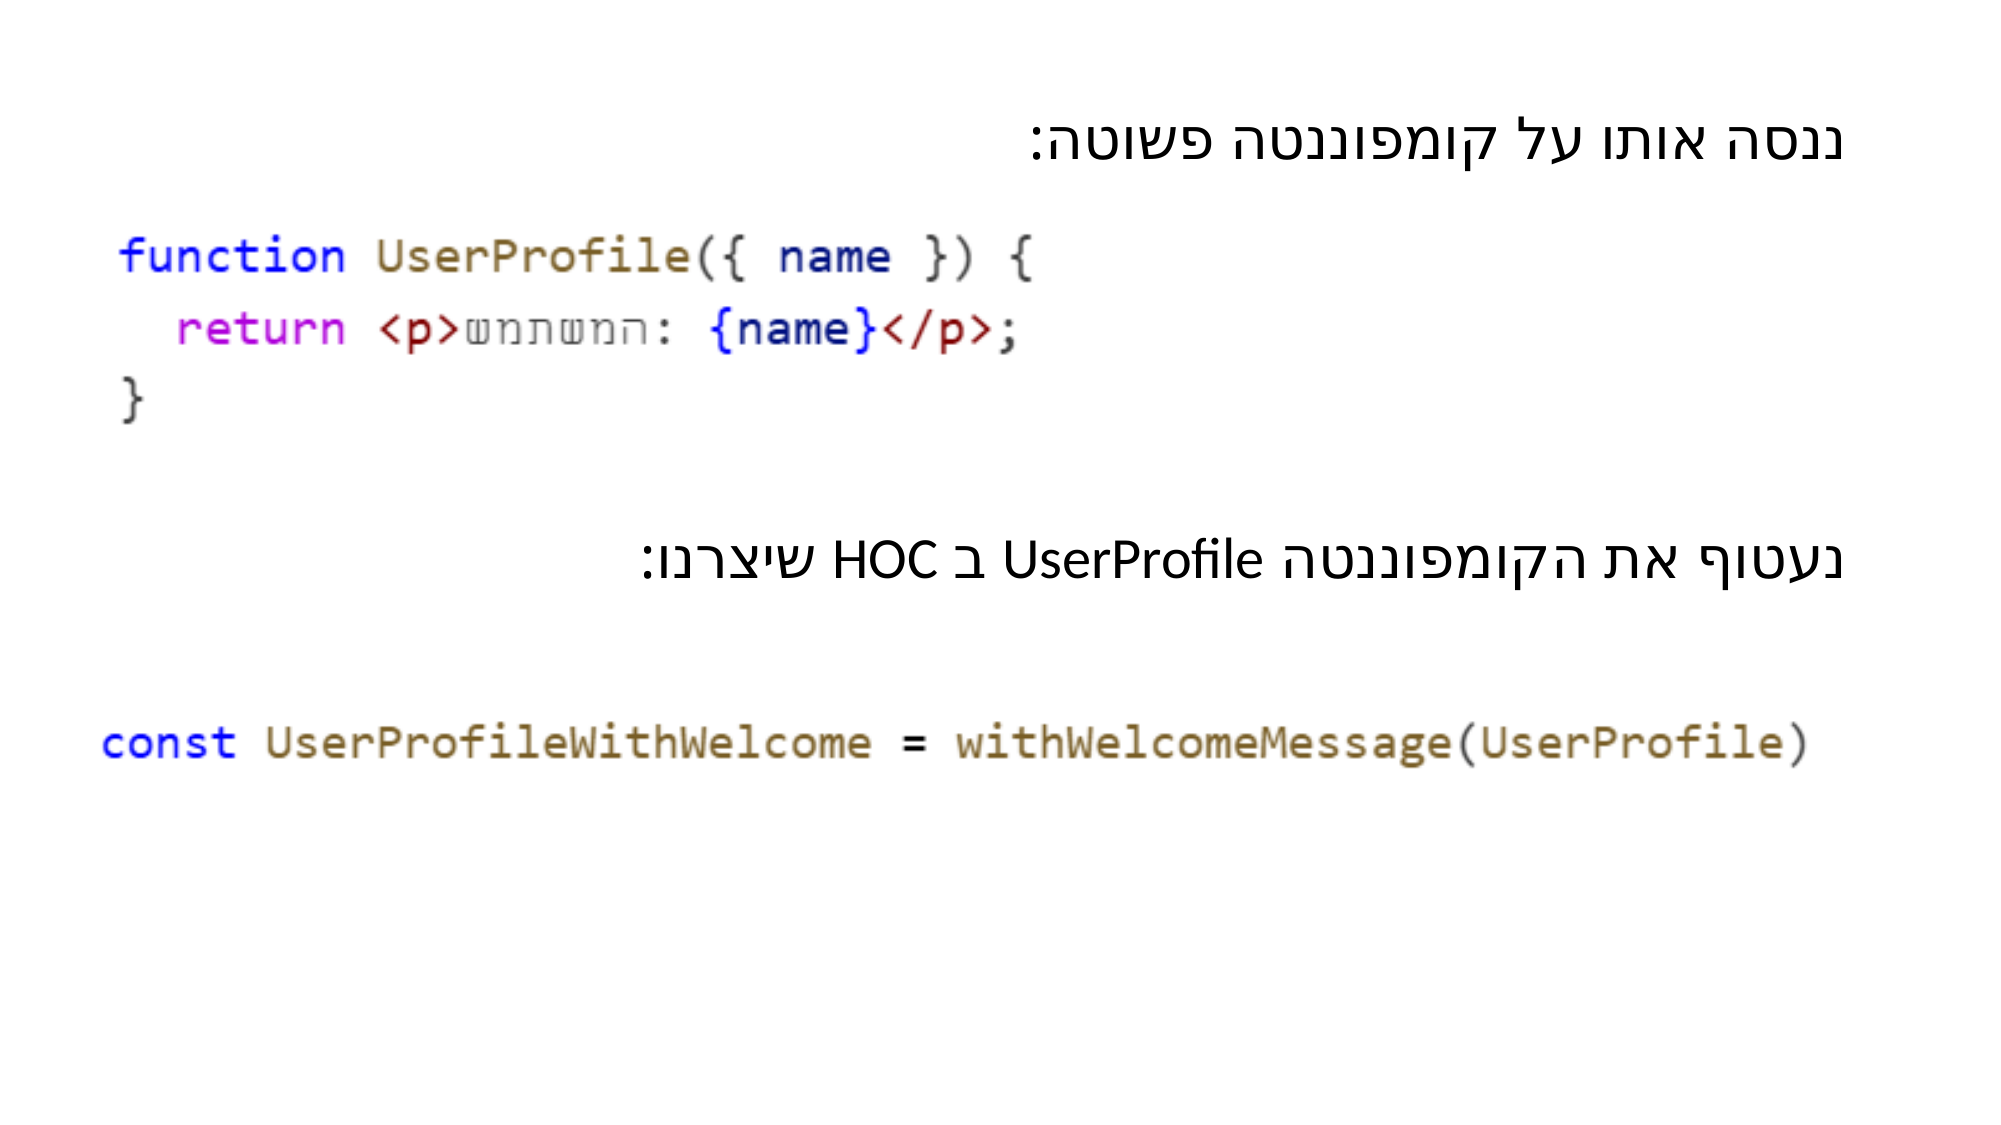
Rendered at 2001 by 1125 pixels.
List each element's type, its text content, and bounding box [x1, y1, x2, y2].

list ננסה אותו על קומפוננטה פשוטה: נעטוף את הקומפוננטה UserProfile ב HOC שיצרנו: [137, 101, 1863, 1014]
picture [68, 667, 1836, 807]
picture [95, 183, 1064, 462]
